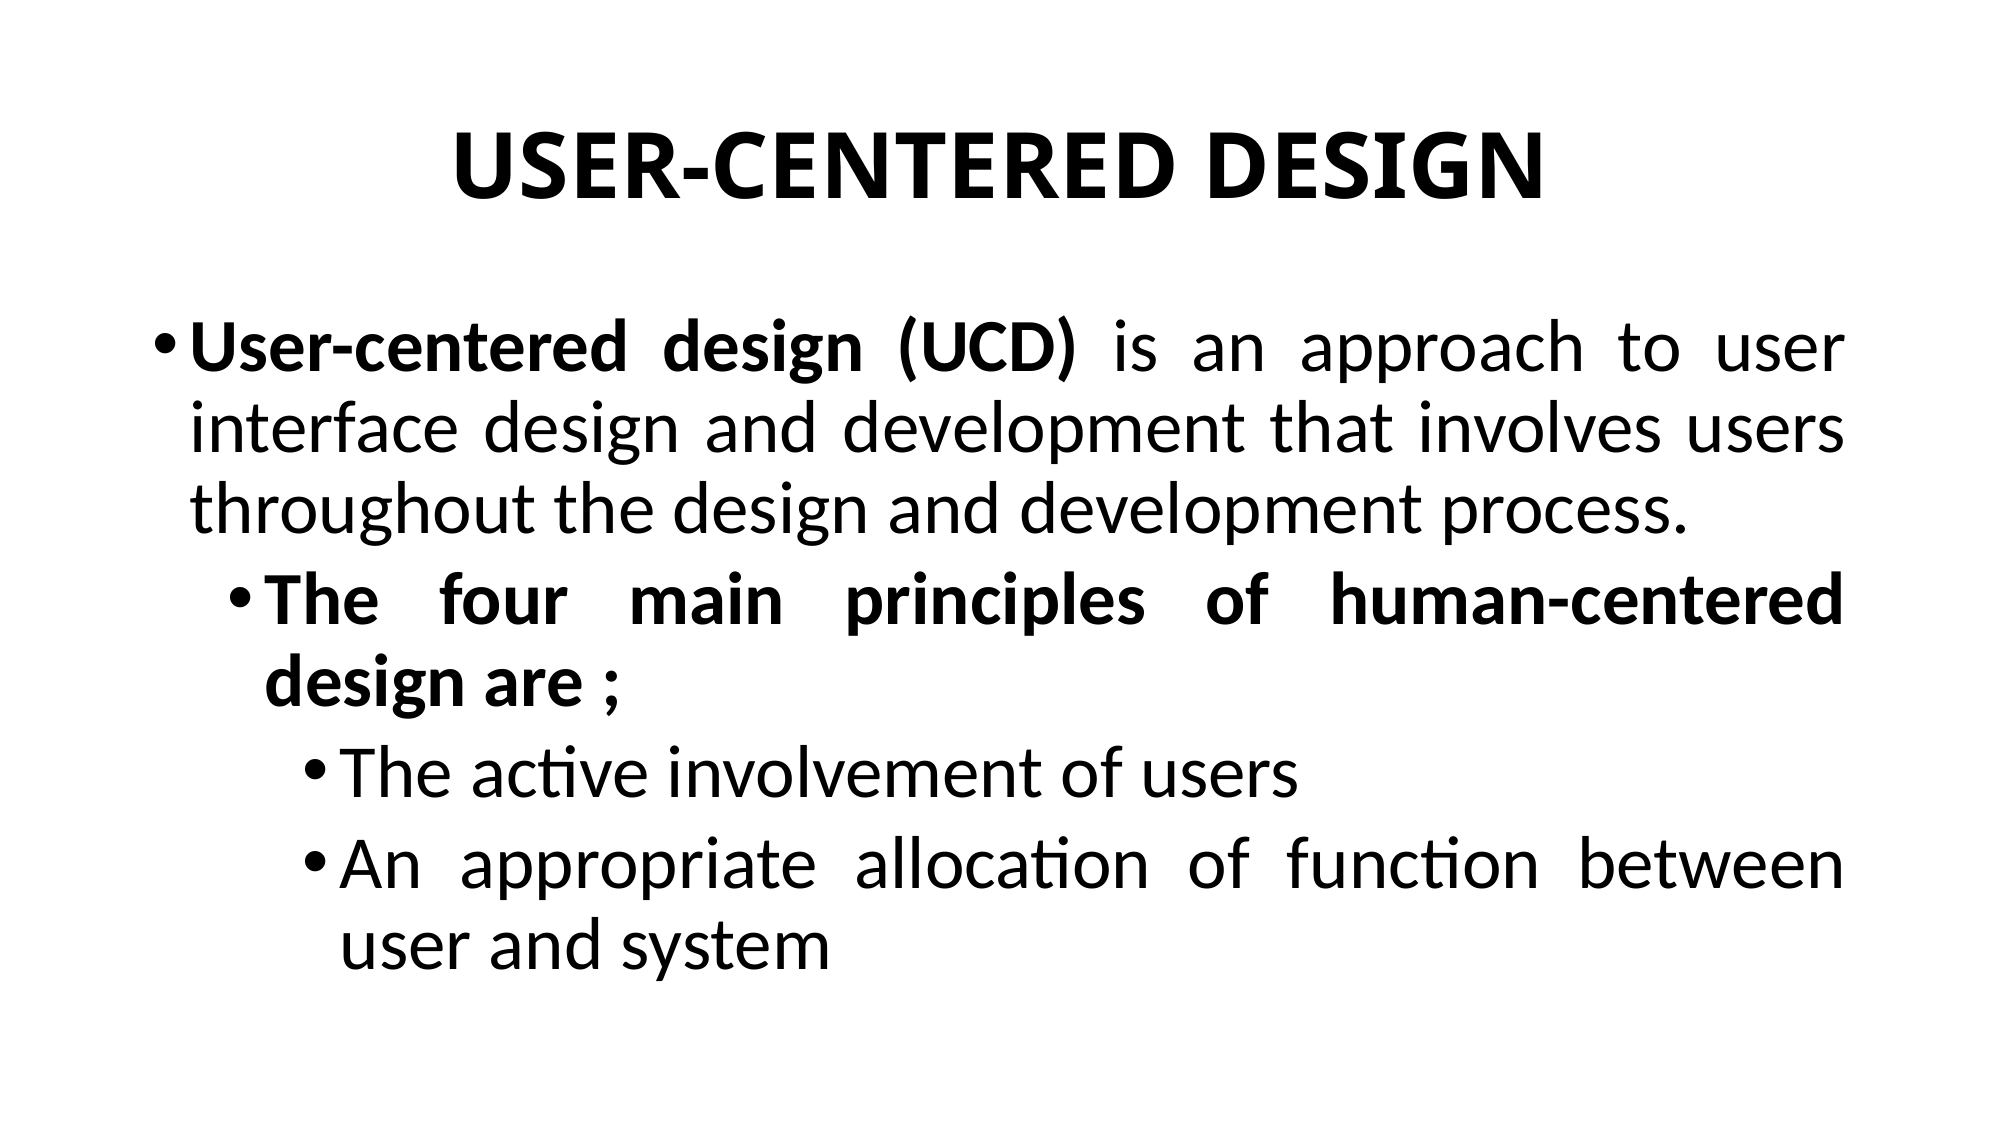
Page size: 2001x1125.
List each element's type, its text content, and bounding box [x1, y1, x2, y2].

title USER-CENTERED DESIGN [137, 59, 1863, 278]
list User-centered design (UCD) is an approach to user interface design and development that involves users throughout the design and development process. The four main principles of human-centered design are ; The active involvement of users An appropriate allocation of function between user and system [137, 299, 1863, 1014]
